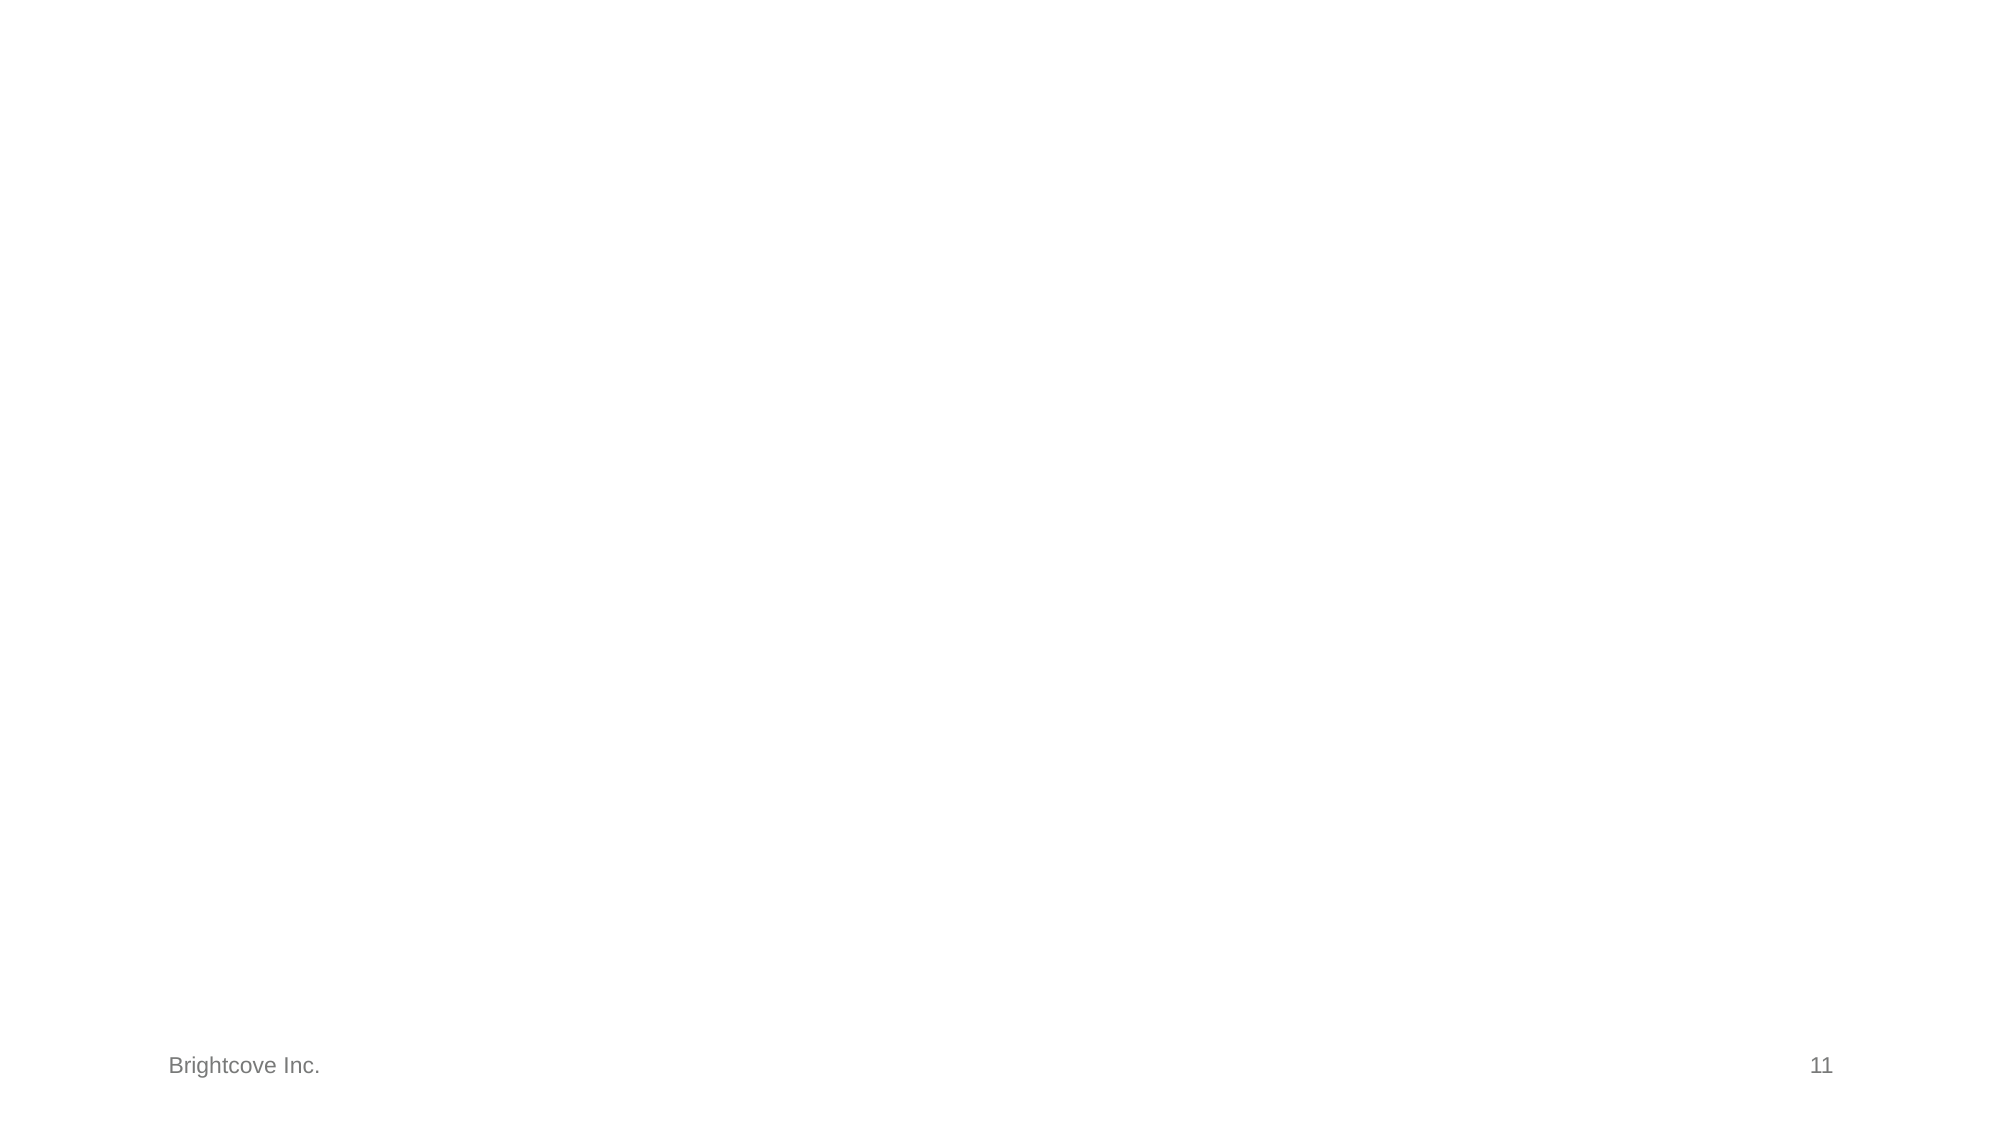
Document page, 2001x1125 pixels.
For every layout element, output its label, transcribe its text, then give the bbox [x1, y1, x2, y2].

slide_number 11 [1398, 1042, 1849, 1103]
